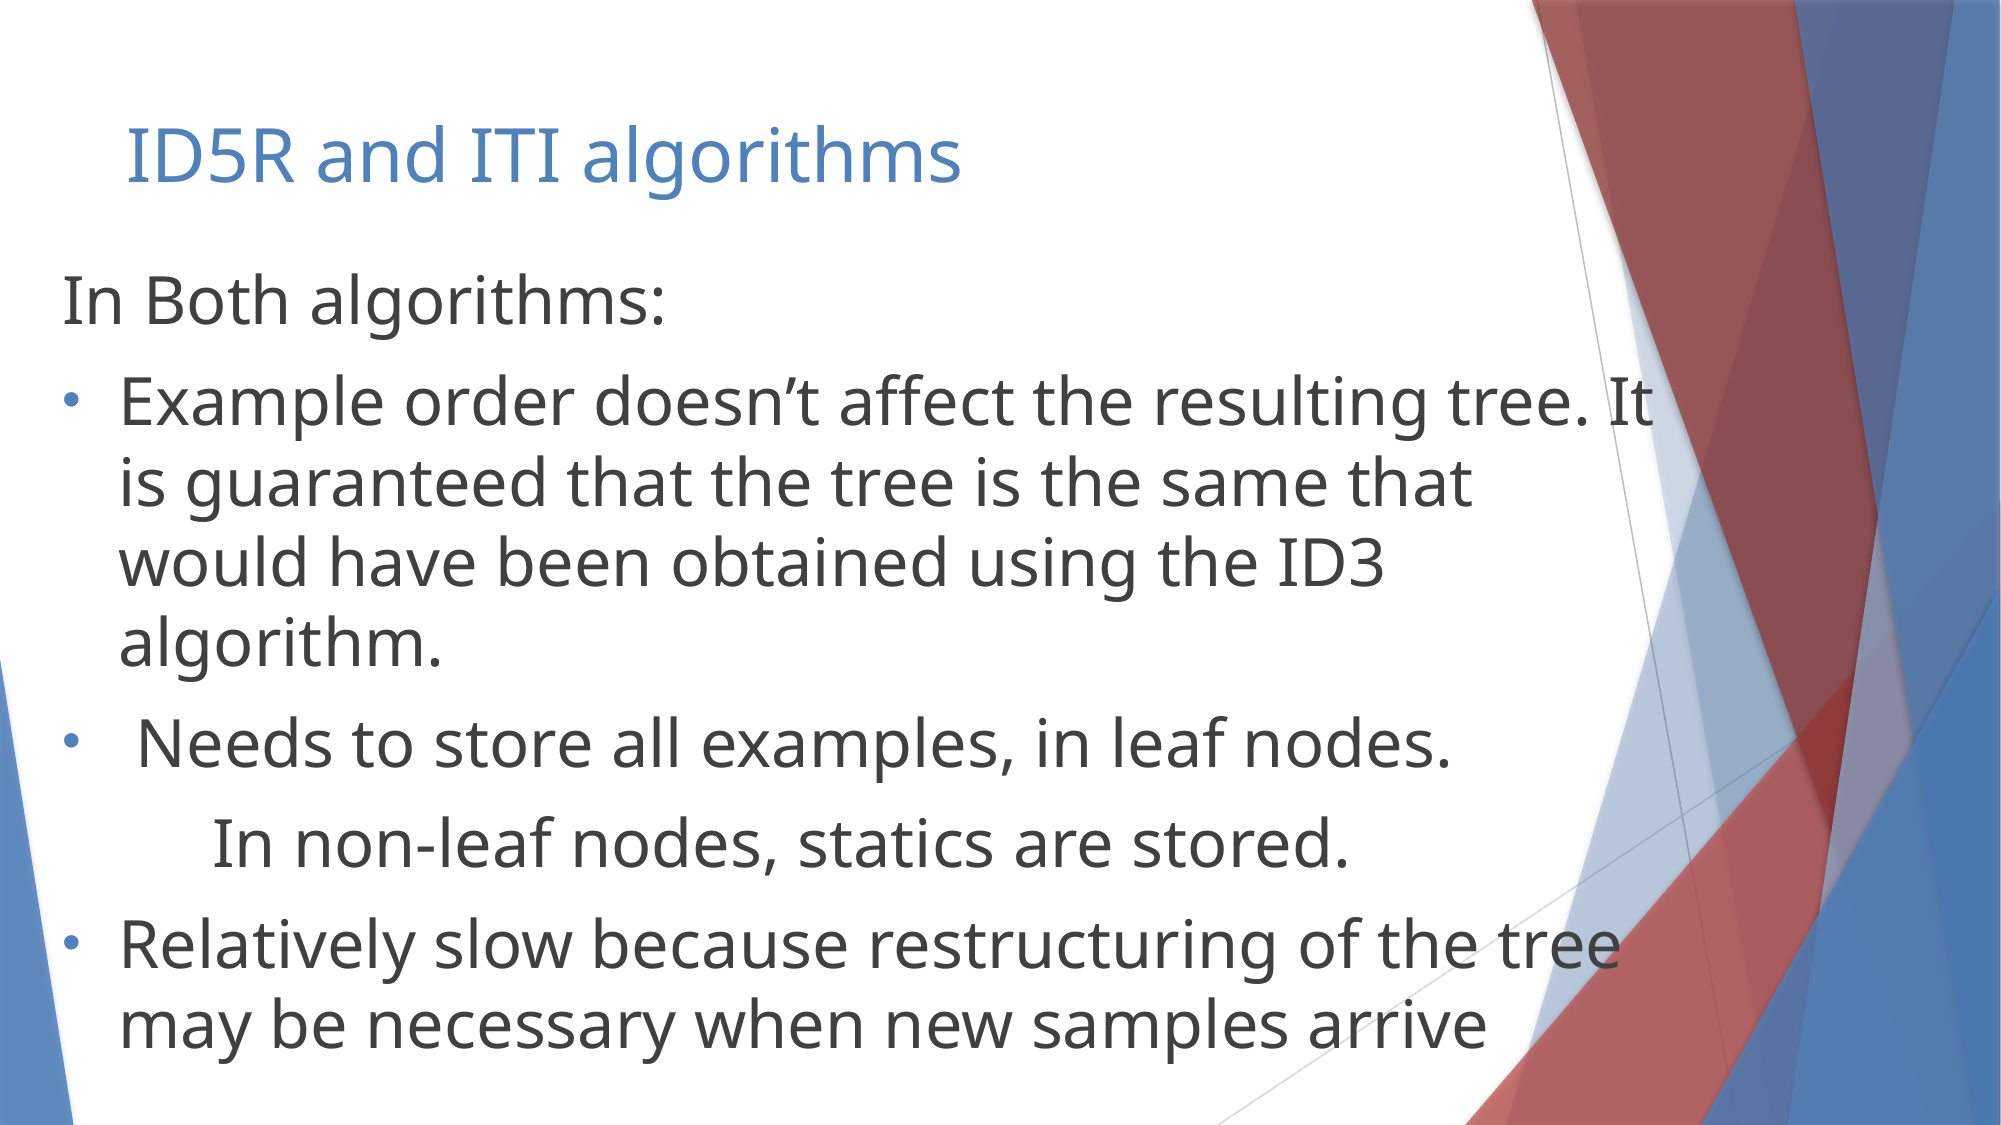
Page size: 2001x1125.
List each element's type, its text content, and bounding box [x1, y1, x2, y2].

list In Both algorithms: Example order doesn’t affect the resulting tree. It is guaranteed that the tree is the same that would have been obtained using the ID3 algorithm. Needs to store all examples, in leaf nodes. In non-leaf nodes, statics are stored. Relatively slow because restructuring of the tree may be necessary when new samples arrive [47, 250, 1699, 1125]
title ID5R and ITI algorithms [111, 99, 1522, 250]
